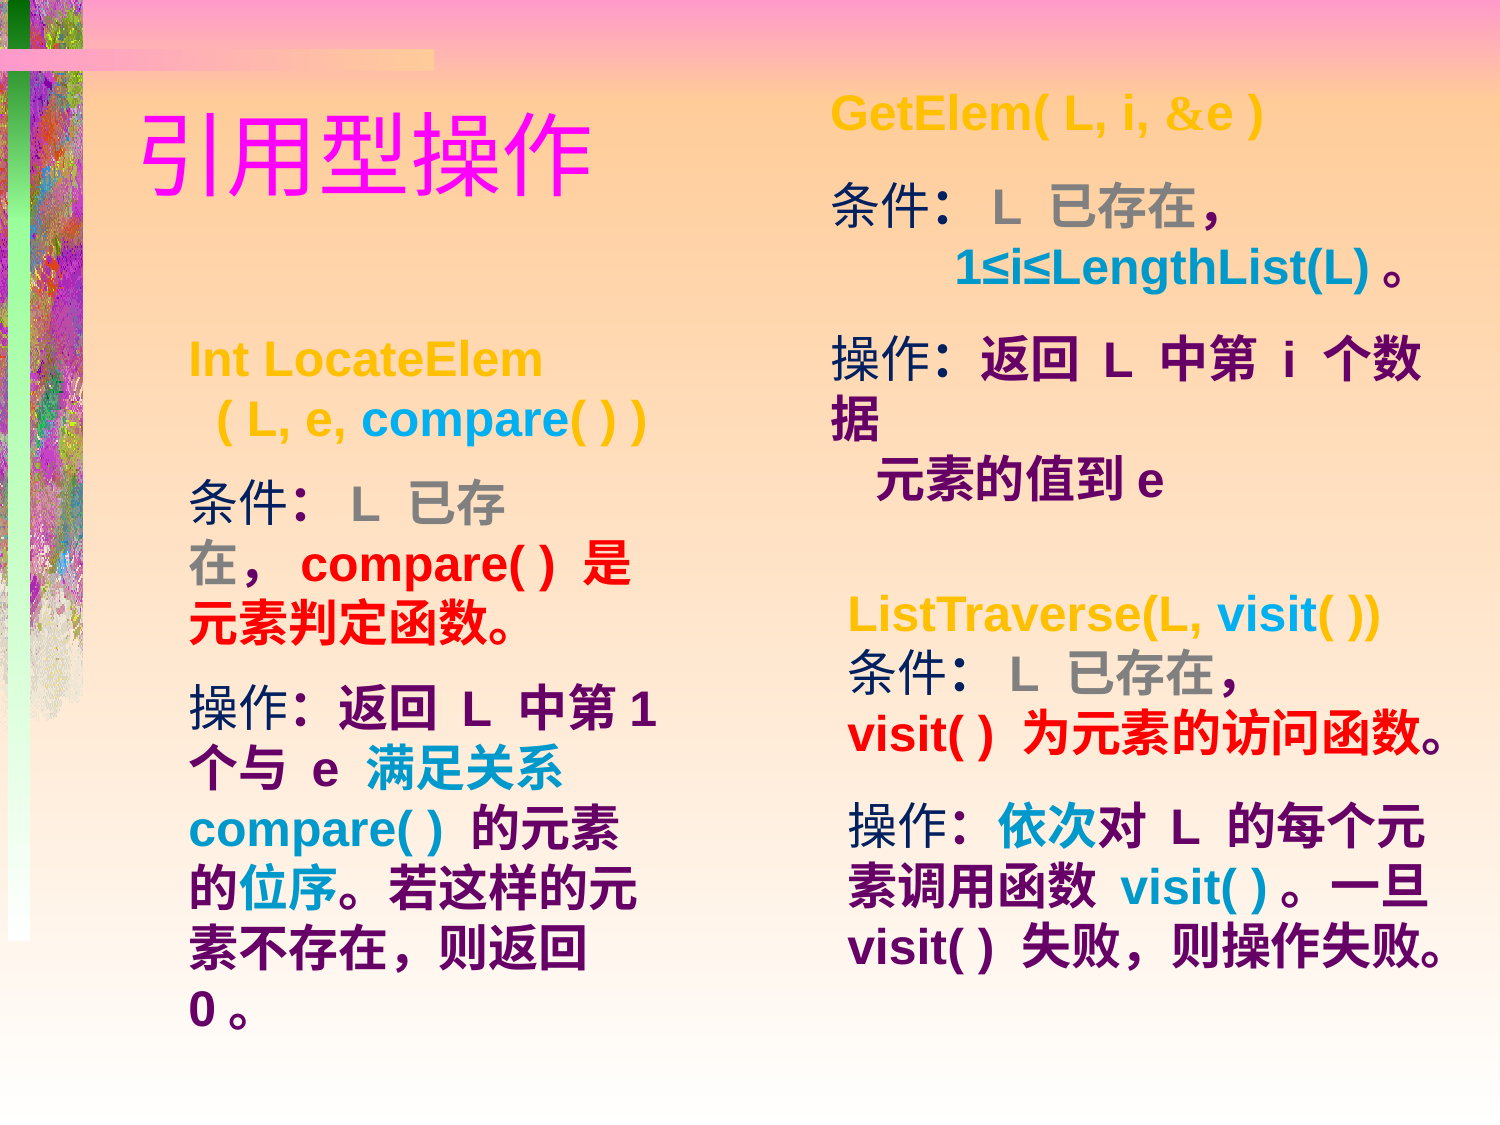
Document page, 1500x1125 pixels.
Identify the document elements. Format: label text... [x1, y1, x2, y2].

text_box ListTraverse(L, visit( )) 条件：L 已存在， visit( ) 为元素的访问函数。 操作：依次对 L 的每个元素调用函数 visit( )。一旦 visit( ) 失败，则操作失败。 [757, 573, 1466, 983]
picture [0, 0, 9, 50]
title 引用型操作 [120, 85, 740, 222]
picture [29, 71, 83, 821]
text_box GetElem( L, i, &e ) 条件：L 已存在， 1≤i≤LengthList(L)。 操作：返回 L 中第 i 个数据 元素的值到e [740, 73, 1449, 516]
text_box Int LocateElem ( L, e, compare( ) ) 条件：L 已存在，compare( ) 是元素判定函数。 操作：返回 L 中第1个与 e 满足关系 compare( ) 的元素的位序。若这样的元素不存在，则返回0。 [98, 319, 682, 1045]
picture [29, 0, 83, 50]
picture [0, 71, 9, 821]
